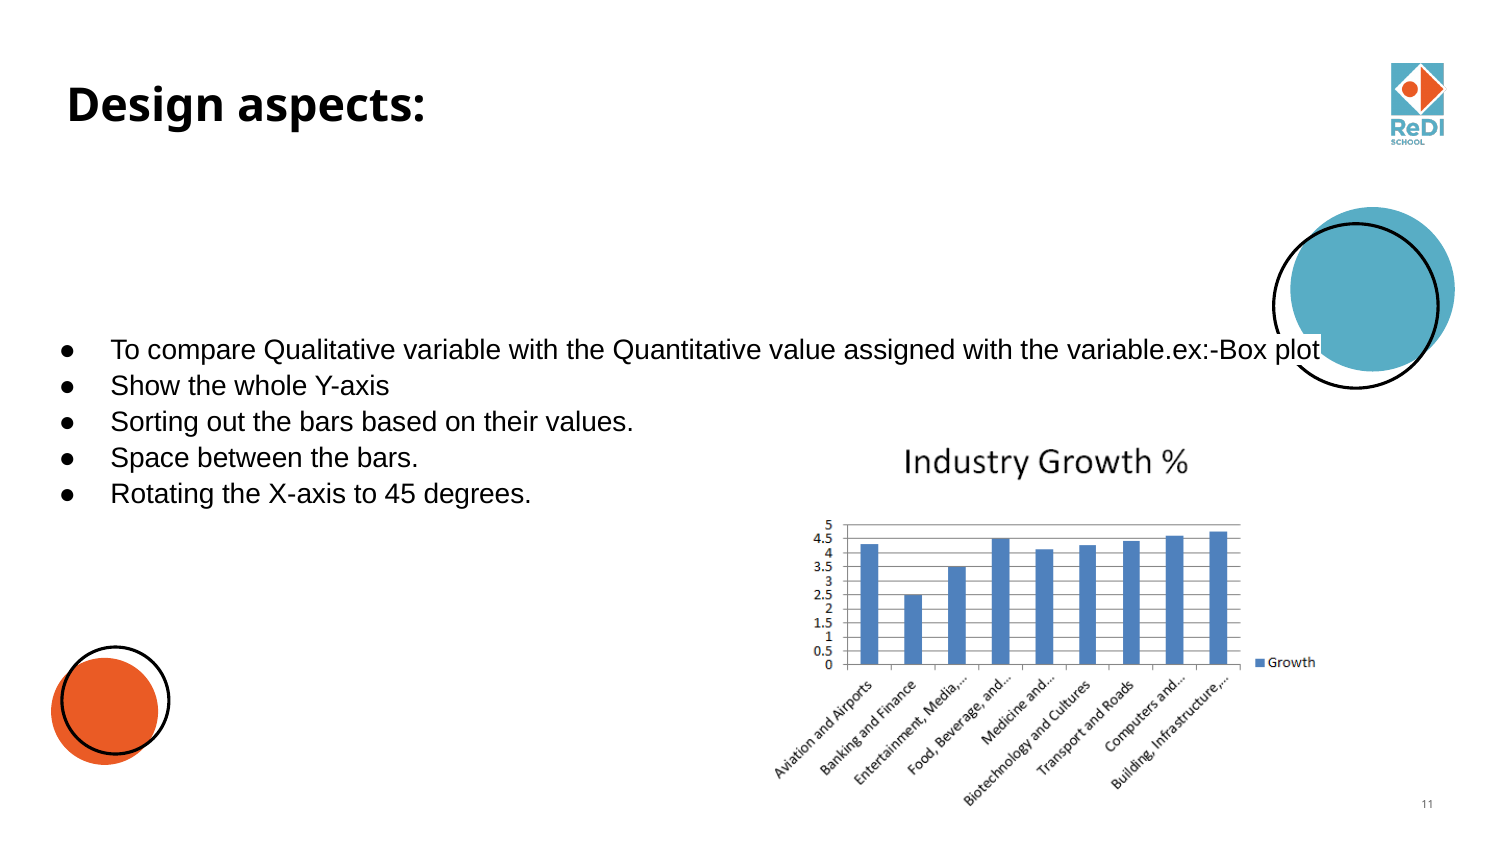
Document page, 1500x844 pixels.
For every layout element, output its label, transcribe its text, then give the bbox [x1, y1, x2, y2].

slide_number ‹#› [1388, 781, 1449, 827]
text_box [50, 646, 170, 766]
picture [771, 444, 1323, 812]
picture [1391, 63, 1447, 145]
list To compare Qualitative variable with the Quantitative value assigned with the variable.ex:-Box plot Show the whole Y-axis Sorting out the bars based on their values. Space between the bars. Rotating the X-axis to 45 degrees. [20, 239, 1419, 625]
title Design aspects: [51, 56, 1388, 151]
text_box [1273, 206, 1455, 389]
